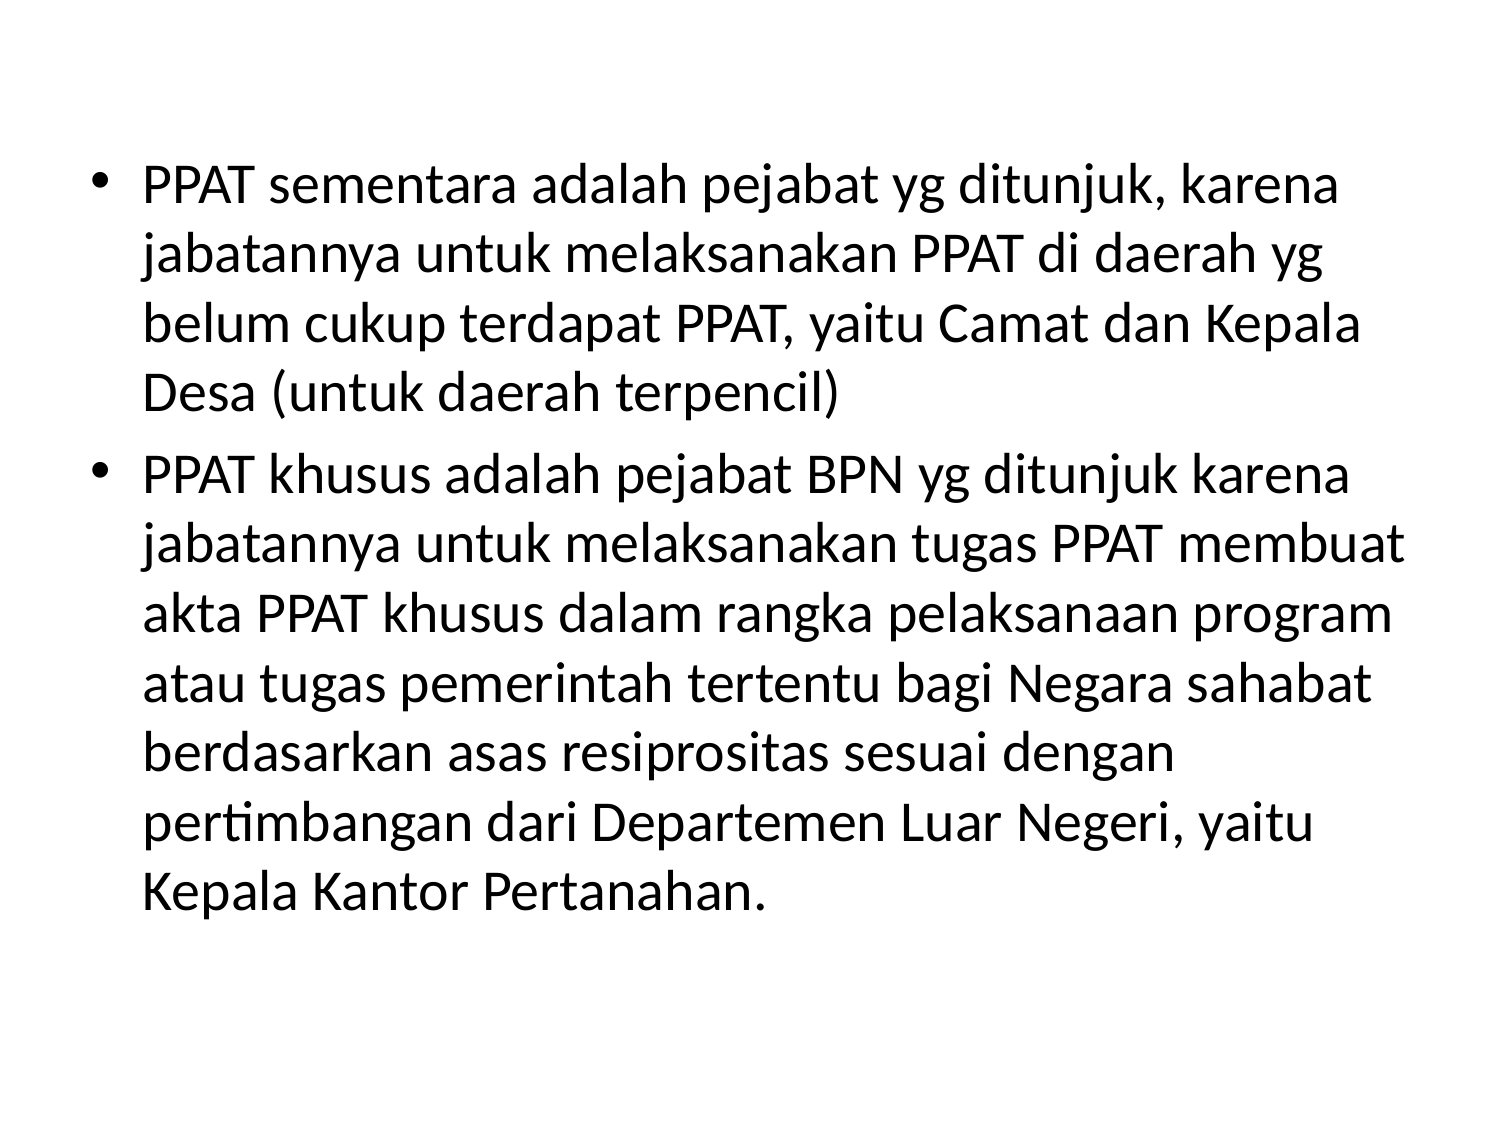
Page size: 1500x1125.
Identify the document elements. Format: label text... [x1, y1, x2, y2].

list PPAT sementara adalah pejabat yg ditunjuk, karena jabatannya untuk melaksanakan PPAT di daerah yg belum cukup terdapat PPAT, yaitu Camat dan Kepala Desa (untuk daerah terpencil) PPAT khusus adalah pejabat BPN yg ditunjuk karena jabatannya untuk melaksanakan tugas PPAT membuat akta PPAT khusus dalam rangka pelaksanaan program atau tugas pemerintah tertentu bagi Negara sahabat berdasarkan asas resiprositas sesuai dengan pertimbangan dari Departemen Luar Negeri, yaitu Kepala Kantor Pertanahan. [75, 137, 1425, 1005]
